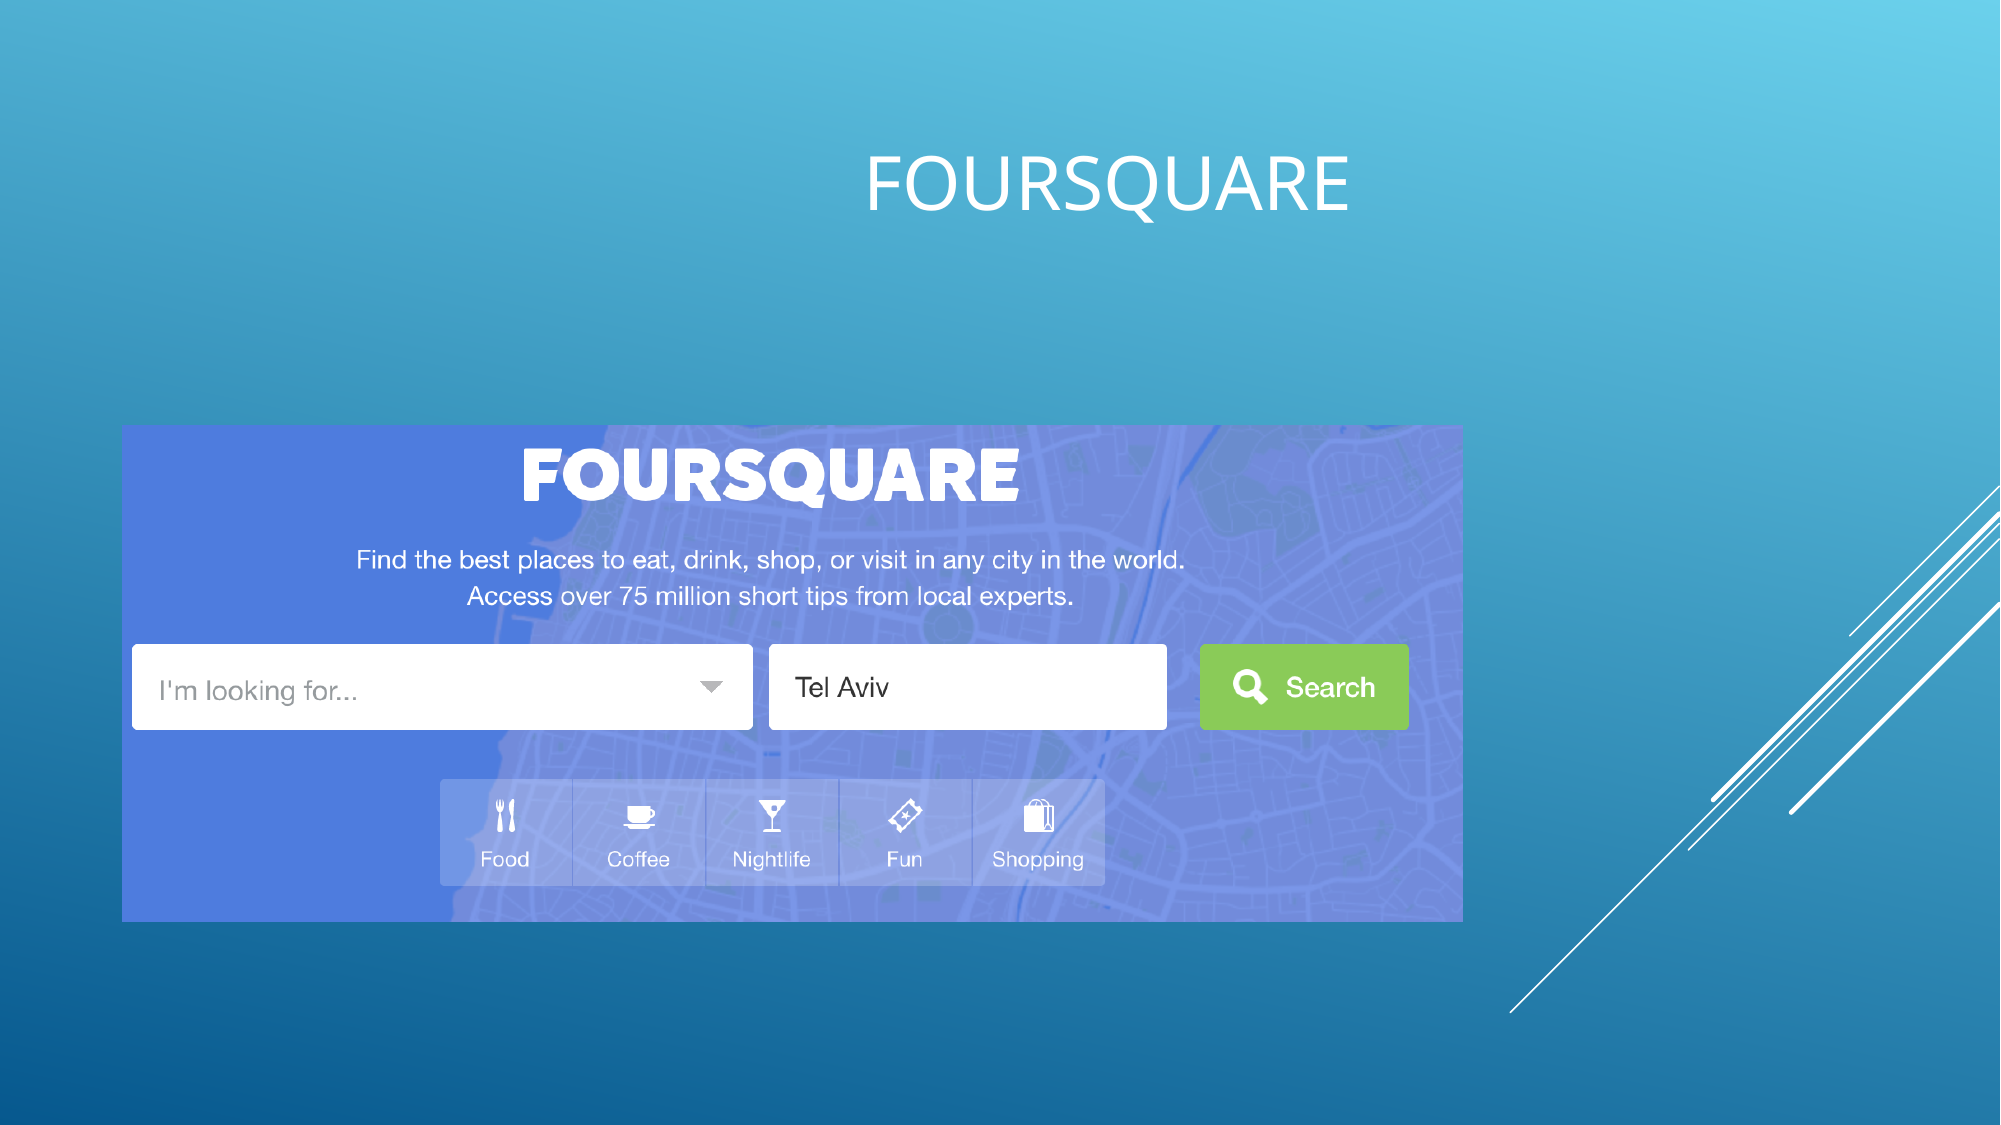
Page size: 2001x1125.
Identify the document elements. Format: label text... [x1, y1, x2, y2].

picture [122, 424, 1463, 922]
title Foursquare [407, 56, 1808, 304]
